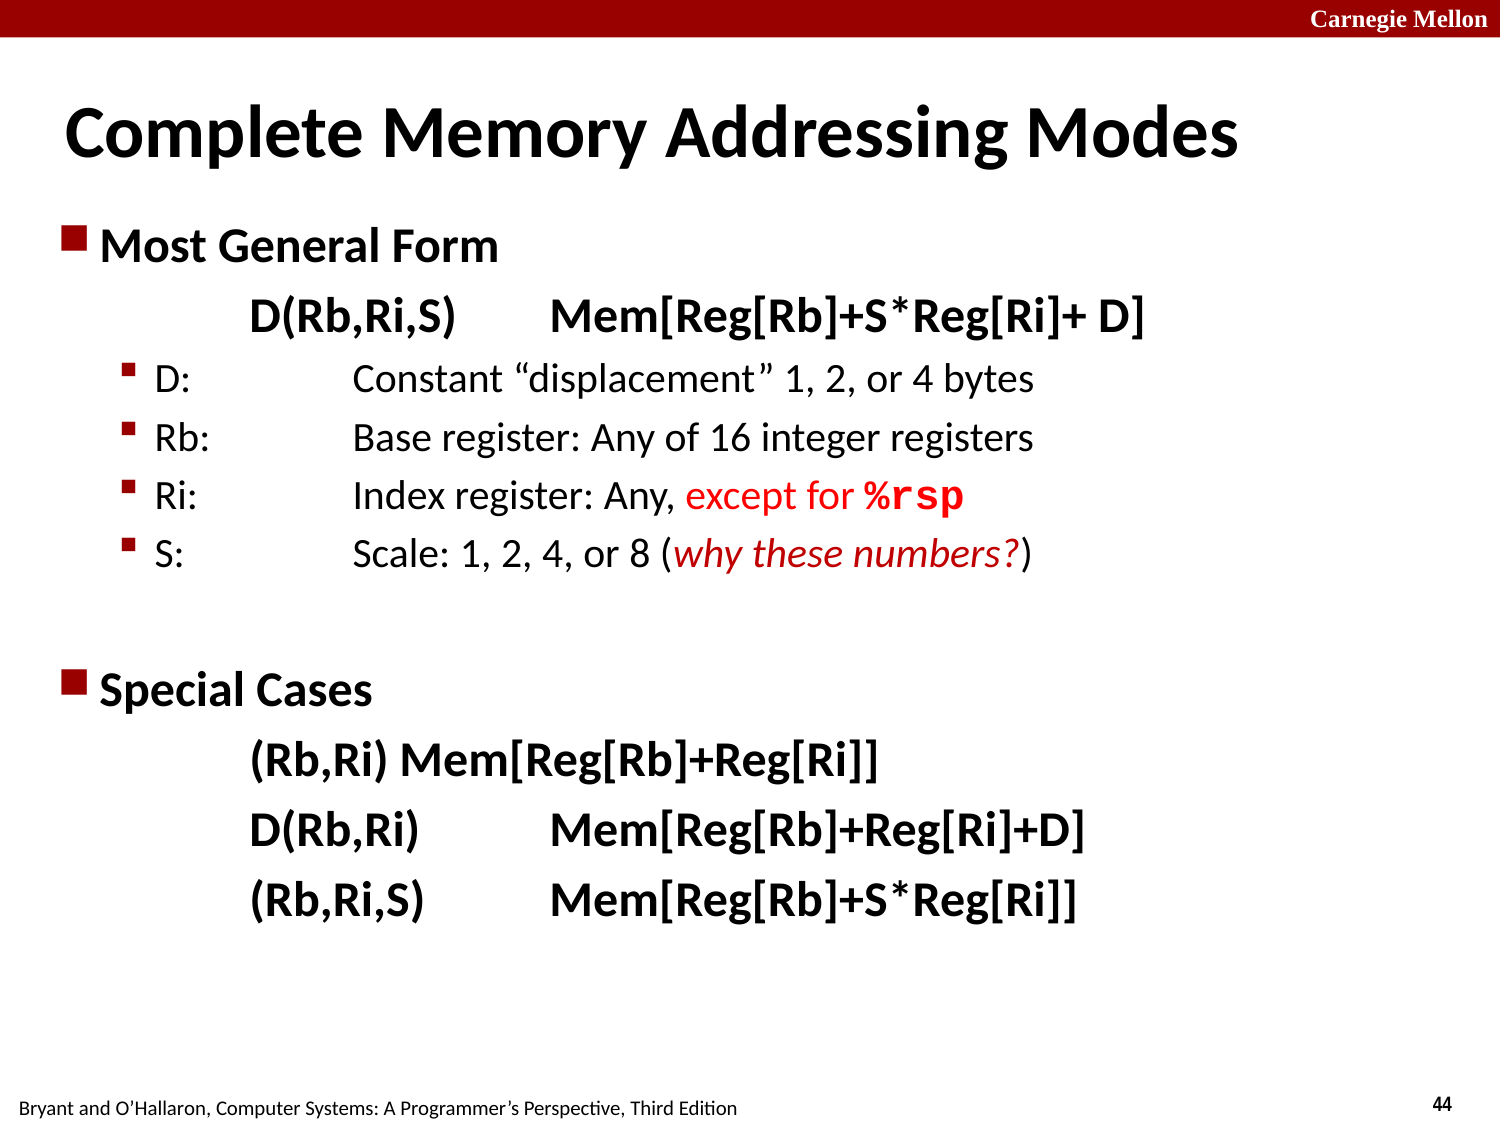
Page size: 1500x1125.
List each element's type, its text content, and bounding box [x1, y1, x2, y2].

list Most General Form D(Rb,Ri,S) Mem[Reg[Rb]+S*Reg[Ri]+ D] D: Constant “displacement” 1, 2, or 4 bytes Rb: Base register: Any of 16 integer registers Ri: Index register: Any, except for %rsp S: Scale: 1, 2, 4, or 8 (why these numbers?) Special Cases (Rb,Ri) Mem[Reg[Rb]+Reg[Ri]] D(Rb,Ri) Mem[Reg[Rb]+Reg[Ri]+D] (Rb,Ri,S) Mem[Reg[Rb]+S*Reg[Ri]] [47, 204, 1411, 1113]
title Complete Memory Addressing Modes [49, 80, 1376, 176]
